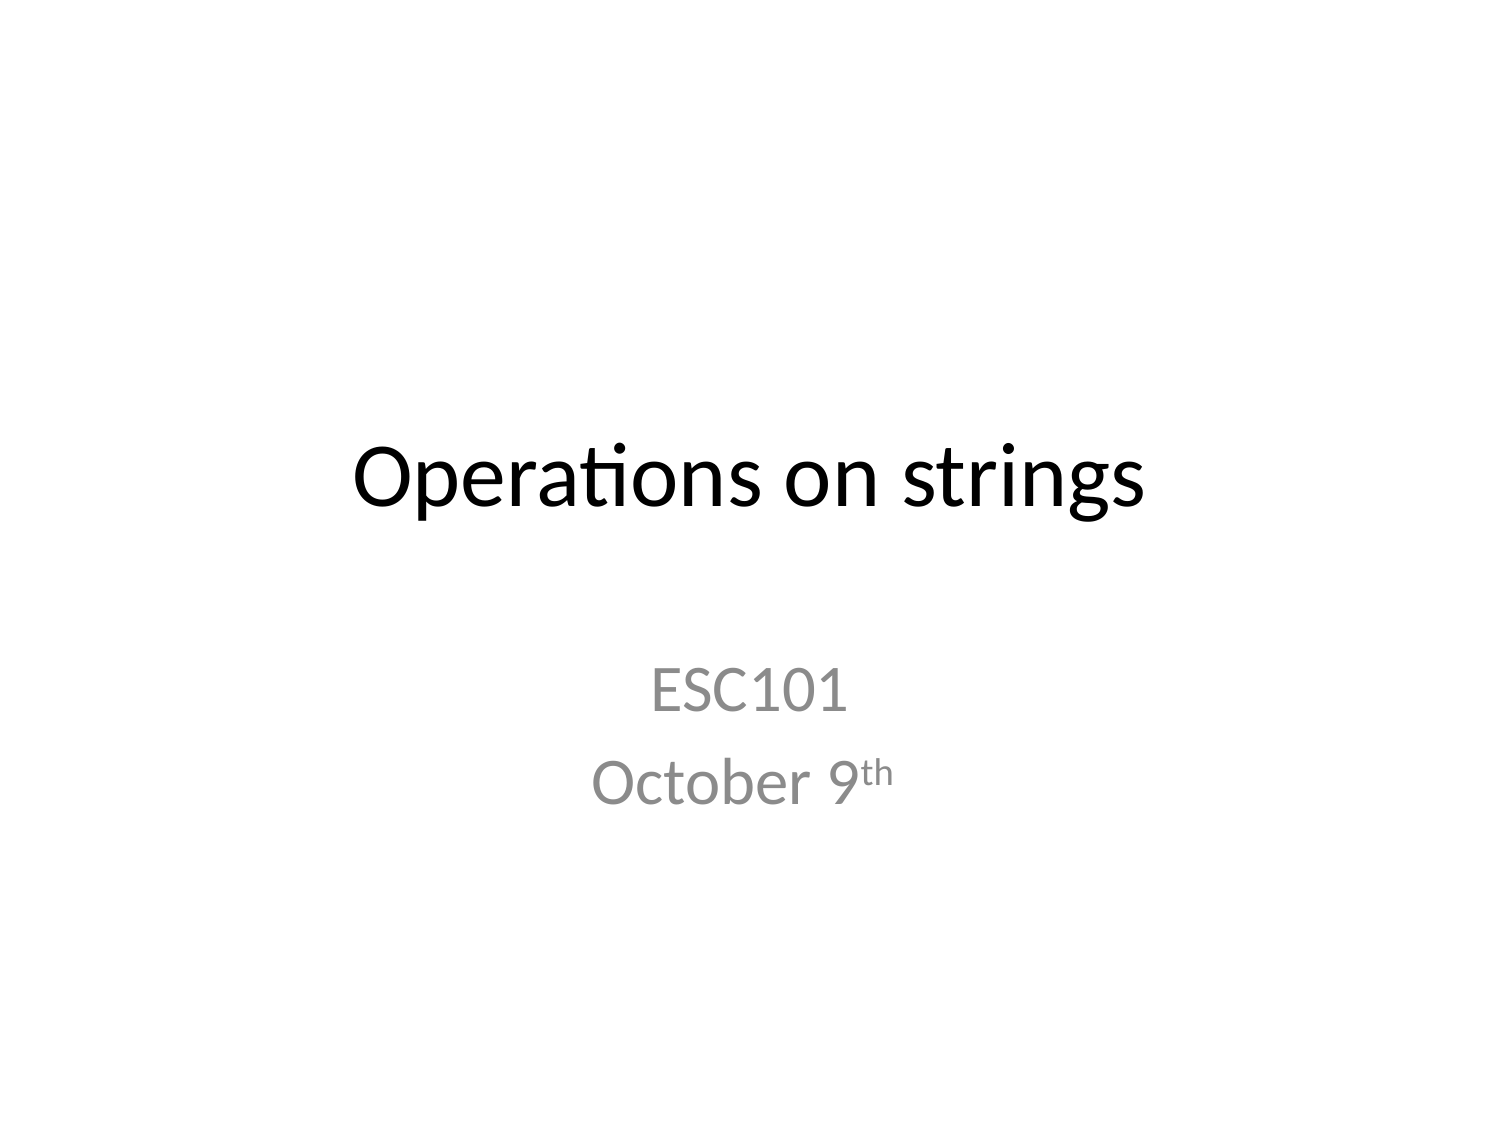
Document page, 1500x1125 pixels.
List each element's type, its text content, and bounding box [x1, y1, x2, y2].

subtitle ESC101 October 9th [225, 637, 1275, 925]
title Operations on strings [112, 349, 1388, 591]
